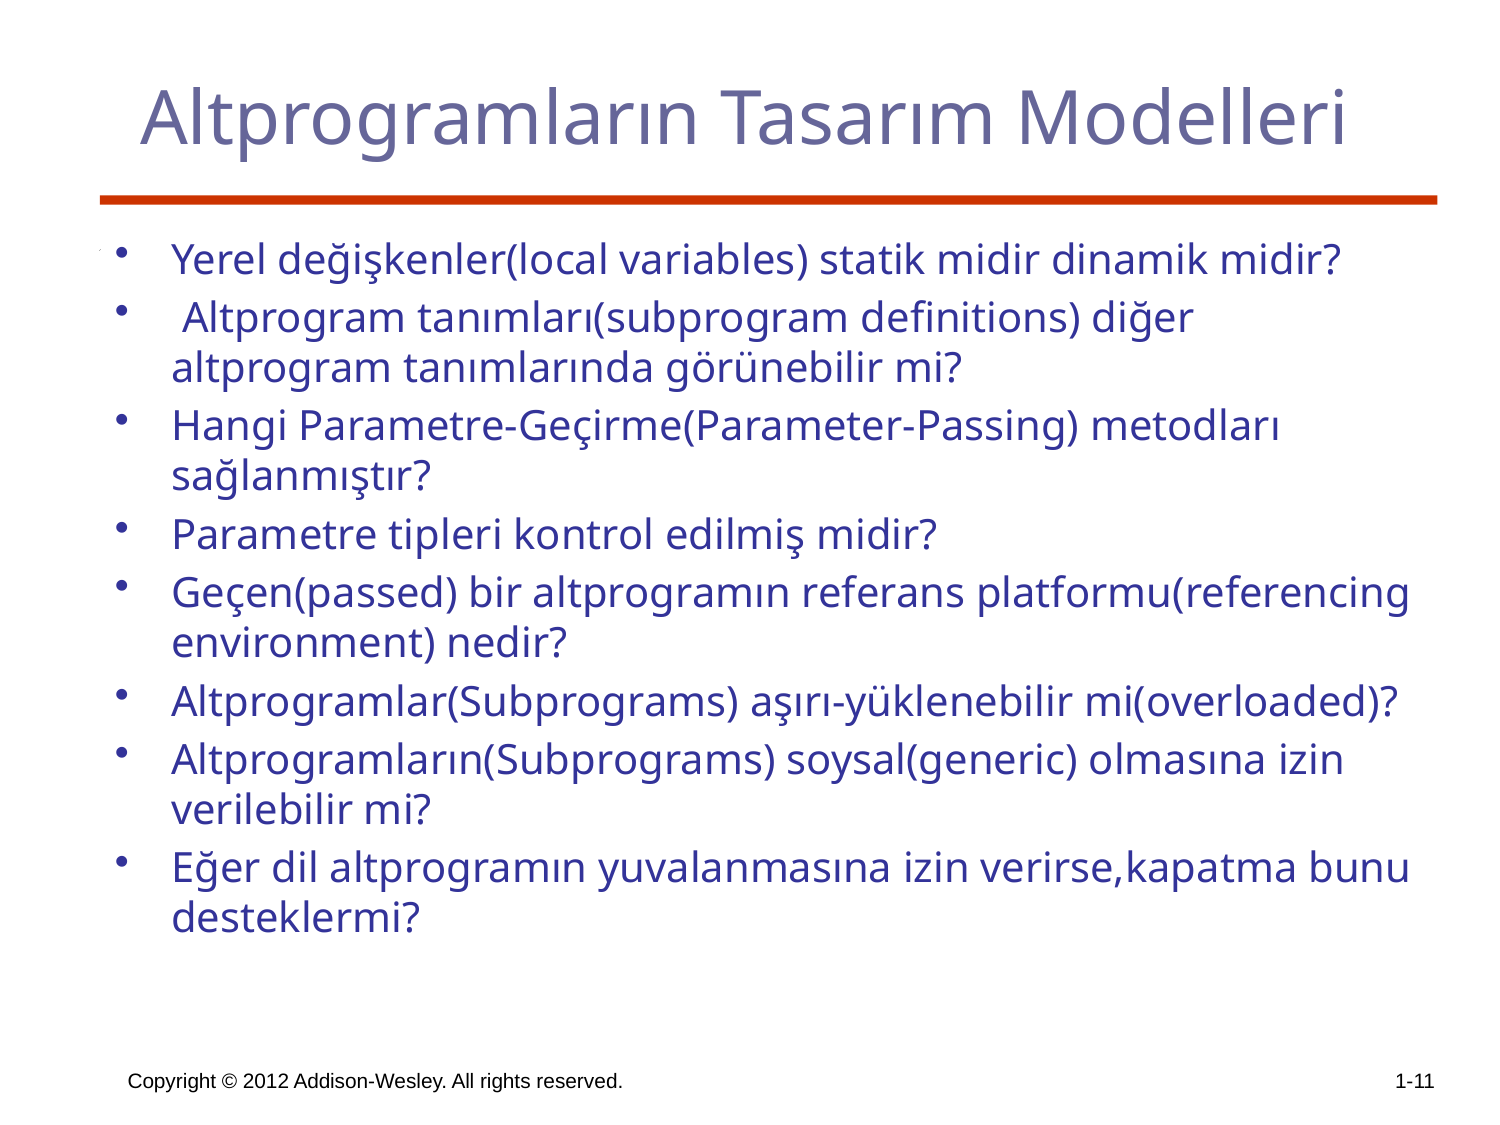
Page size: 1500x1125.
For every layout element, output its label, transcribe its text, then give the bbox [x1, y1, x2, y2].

footer Copyright © 2012 Addison-Wesley. All rights reserved. [112, 1050, 801, 1101]
title Altprogramların Tasarım Modelleri [125, 62, 1438, 175]
list Yerel değişkenler(local variables) statik midir dinamik midir? Altprogram tanımları(subprogram definitions) diğer altprogram tanımlarında görünebilir mi? Hangi Parametre-Geçirme(Parameter-Passing) metodları sağlanmıştır? Parametre tipleri kontrol edilmiş midir? Geçen(passed) bir altprogramın referans platformu(referencing environment) nedir? Altprogramlar(Subprograms) aşırı-yüklenebilir mi(overloaded)? Altprogramların(Subprograms) soysal(generic) olmasına izin verilebilir mi? Eğer dil altprogramın yuvalanmasına izin verirse,kapatma bunu desteklermi? [99, 224, 1438, 1050]
slide_number 1-11 [1137, 1024, 1451, 1101]
